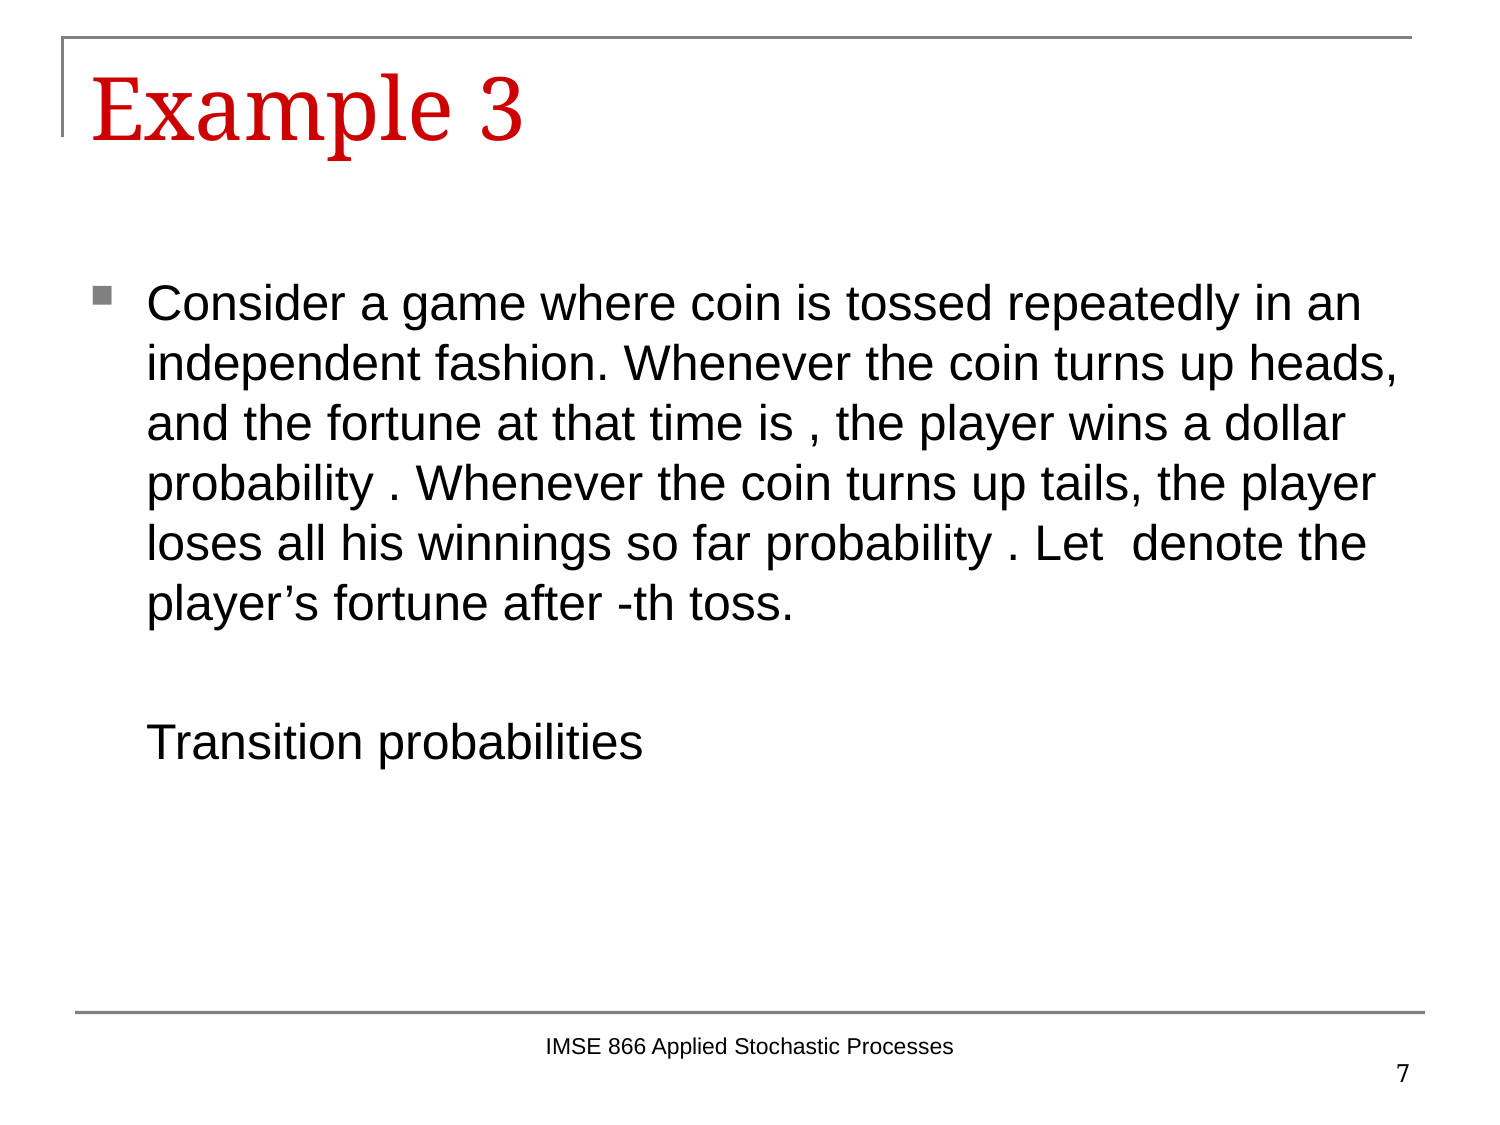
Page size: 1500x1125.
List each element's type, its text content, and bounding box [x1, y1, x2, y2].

title Example 3 [74, 45, 1426, 233]
slide_number 7 [1074, 1023, 1426, 1100]
footer IMSE 866 Applied Stochastic Processes [512, 1024, 988, 1100]
